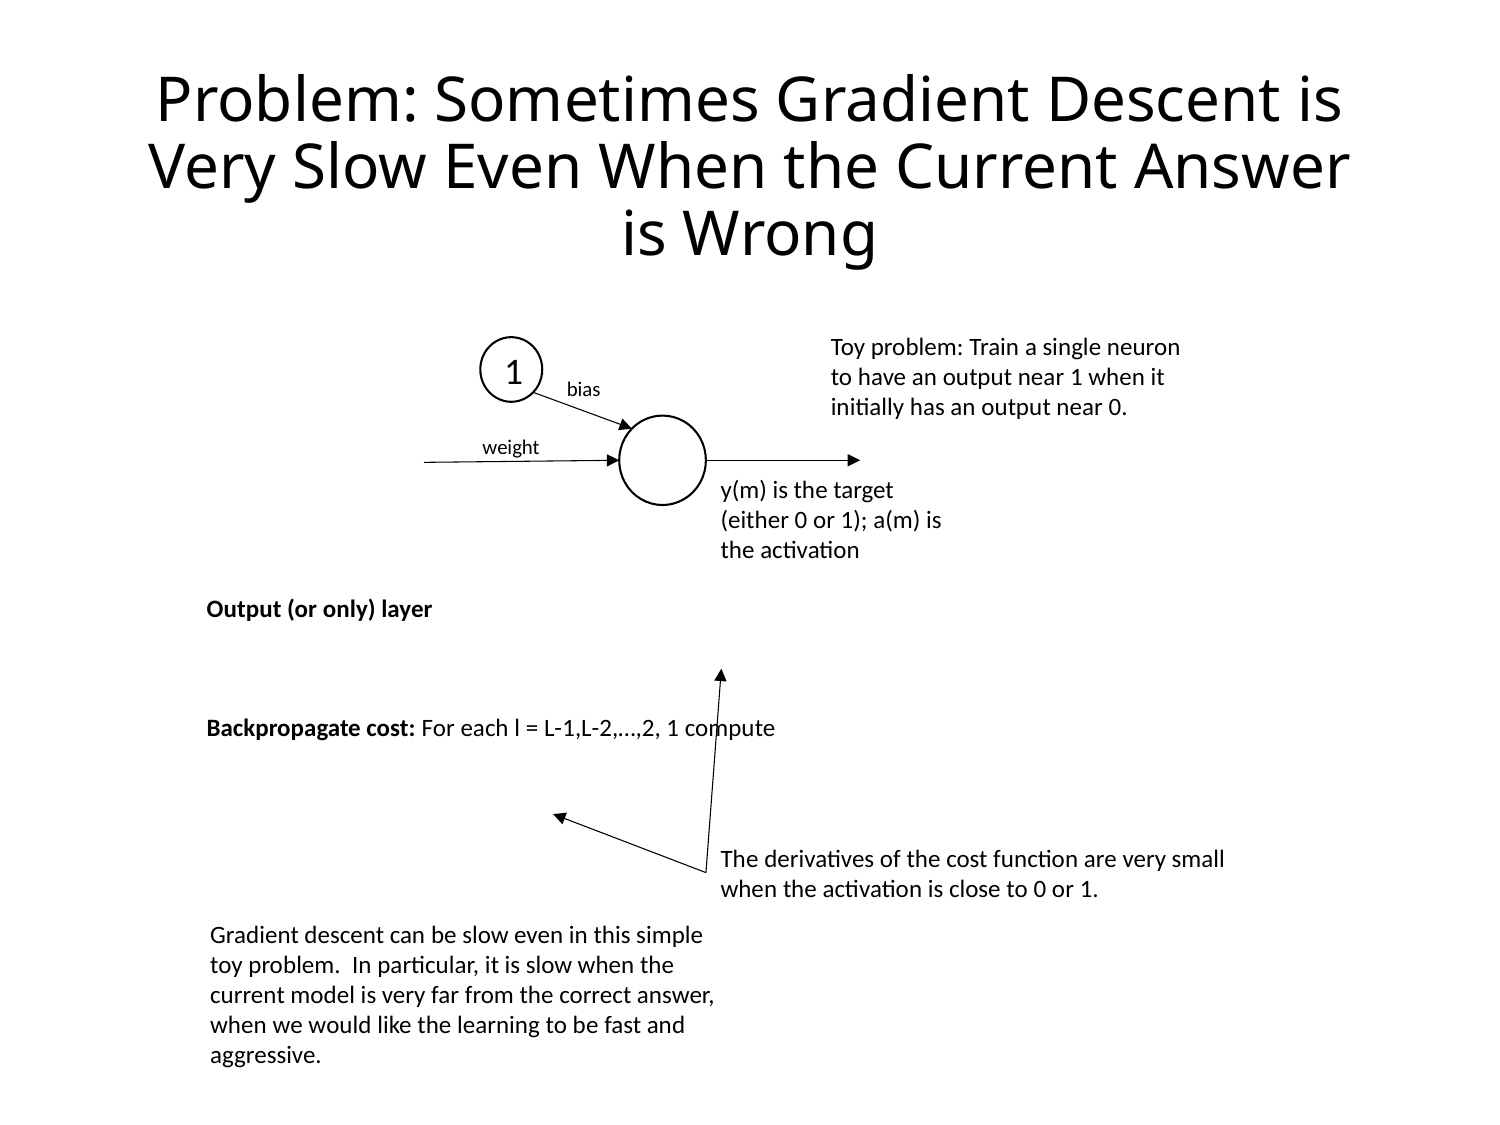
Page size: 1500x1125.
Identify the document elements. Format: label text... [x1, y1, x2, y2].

text_box weight [449, 426, 573, 460]
text_box [618, 414, 707, 507]
text_box weight [449, 463, 573, 467]
text_box Toy problem: Train a single neuron to have an output near 1 when it initially has an output near 0. [816, 323, 1210, 428]
text_box The derivatives of the cost function are very small when the activation is close to 0 or 1. [705, 835, 1265, 910]
text_box y(m) is the target (either 0 or 1); a(m) is the activation [705, 465, 964, 571]
title Problem: Sometimes Gradient Descent is Very Slow Even When the Current Answer is Wrong [103, 59, 1397, 278]
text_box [553, 814, 705, 874]
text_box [533, 392, 632, 429]
text_box bias [533, 367, 635, 408]
text_box Gradient descent can be slow even in this simple toy problem. In particular, it is slow when the current model is very far from the correct answer, when we would like the learning to be fast and aggressive. [195, 911, 735, 1076]
text_box 1 [479, 336, 544, 403]
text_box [705, 668, 722, 874]
